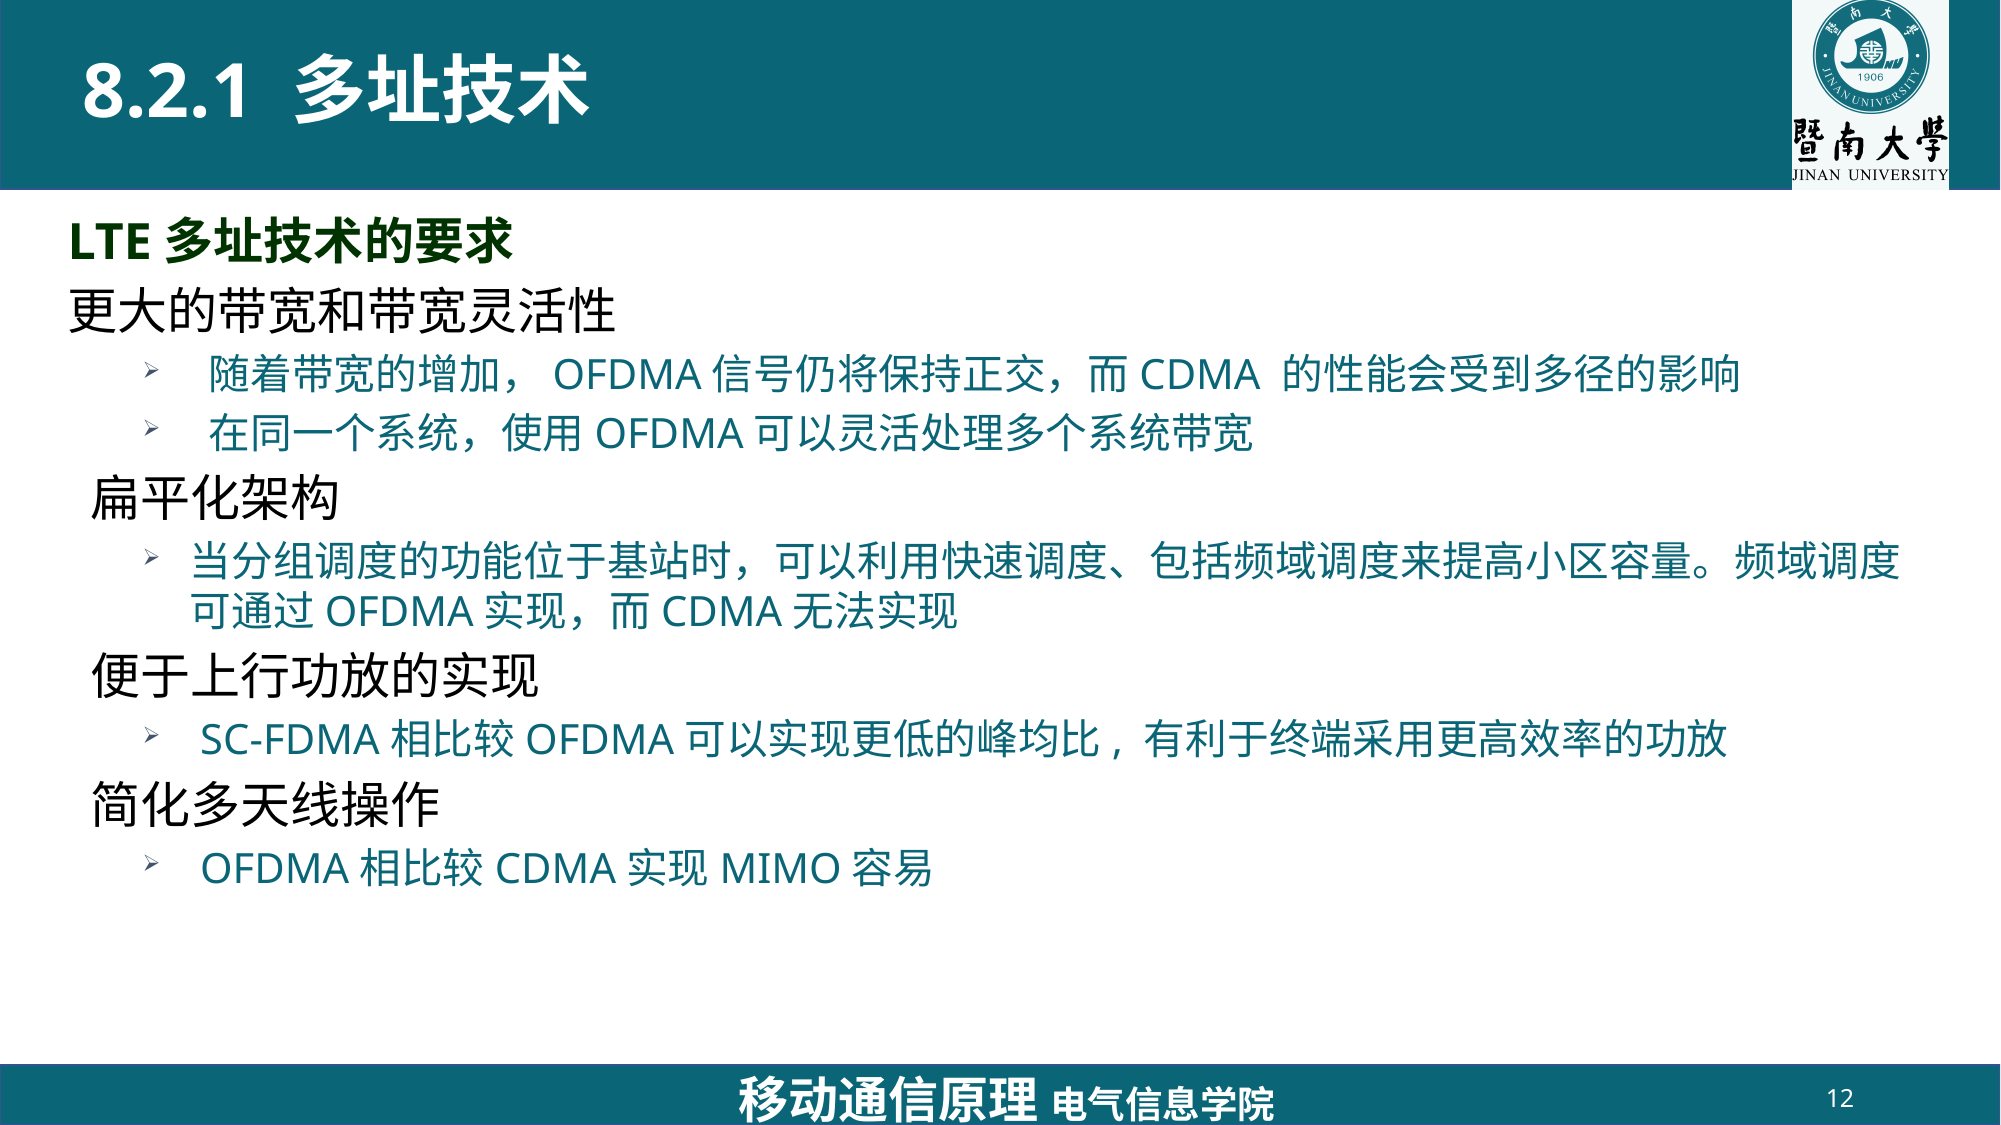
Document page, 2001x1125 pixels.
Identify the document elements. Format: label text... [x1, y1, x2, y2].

picture [1793, 0, 1949, 190]
text_box LTE多址技术的要求 更大的带宽和带宽灵活性 随着带宽的增加，OFDMA信号仍将保持正交，而CDMA 的性能会受到多径的影响 在同一个系统，使用OFDMA可以灵活处理多个系统带宽 扁平化架构 当分组调度的功能位于基站时，可以利用快速调度、包括频域调度来提高小区容量。频域调度可通过OFDMA实现，而CDMA无法实现 便于上行功放的实现 SC-FDMA相比较OFDMA可以实现更低的峰均比, 有利于终端采用更高效率的功放 简化多天线操作 OFDMA相比较CDMA实现MIMO容易 [52, 202, 1934, 1034]
title 8.2.1 多址技术 [67, 0, 1793, 202]
footer 移动通信原理 电气信息学院 [669, 1069, 1345, 1125]
slide_number 12 [1419, 1069, 1870, 1125]
